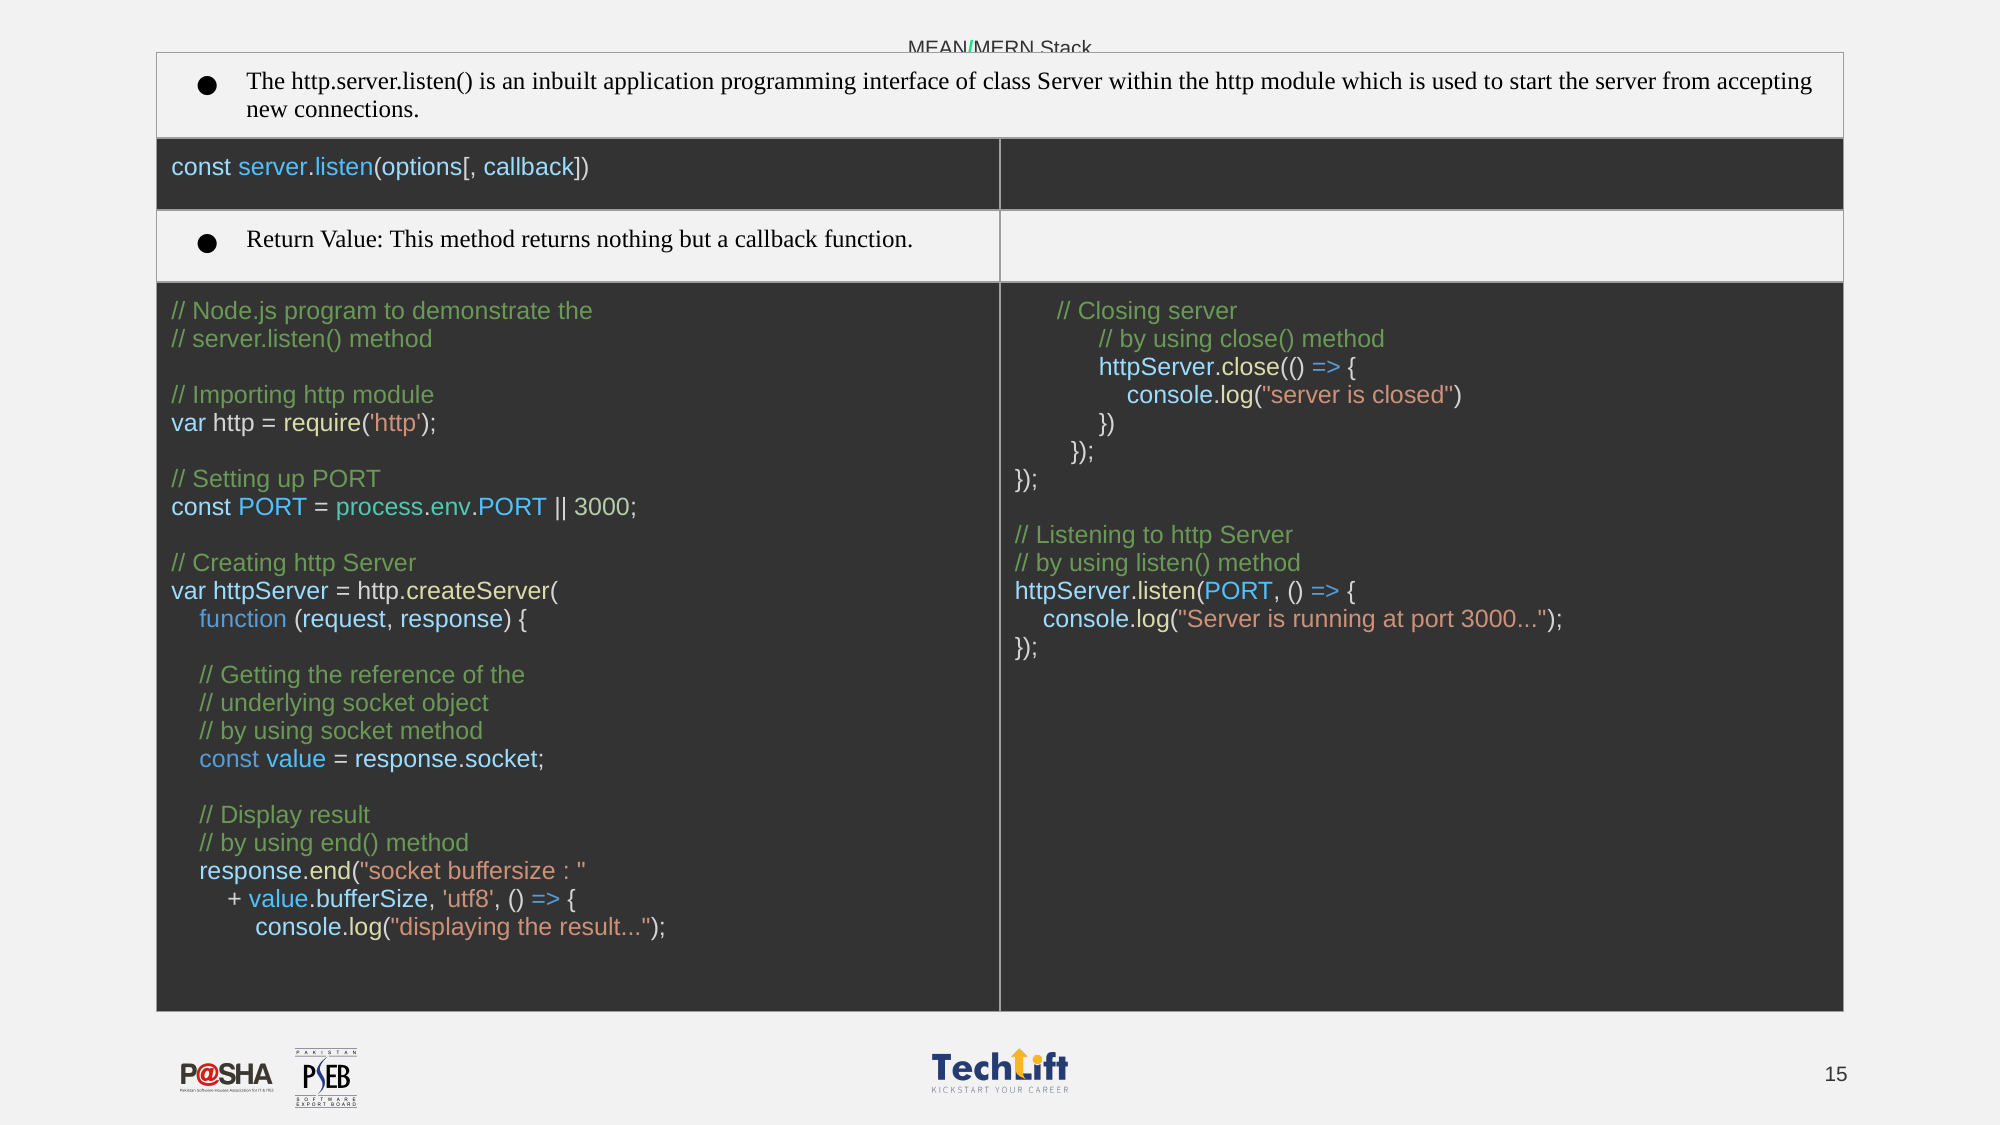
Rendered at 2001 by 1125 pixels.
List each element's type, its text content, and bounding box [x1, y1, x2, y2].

picture [180, 1063, 274, 1093]
table_cell const server.listen(options[, callback]) [157, 139, 999, 209]
table_cell Return Value: This method returns nothing but a callback function. [157, 211, 999, 281]
table_cell [1001, 211, 1843, 281]
table_cell // Node.js program to demonstrate the // server.listen() method // Importing http module var http = require('http'); // Setting up PORT const PORT = process.env.PORT || 3000; // Creating http Server var httpServer = http.createServer( function (request, response) { // Getting the reference of the // underlying socket object // by using socket method const value = response.socket; // Display result // by using end() method response.end("socket buffersize : " + value.bufferSize, 'utf8', () => { console.log("displaying the result..."); [157, 283, 999, 1011]
table_cell // Closing server // by using close() method httpServer.close(() => { console.log("server is closed") }) }); }); // Listening to http Server // by using listen() method httpServer.listen(PORT, () => { console.log("Server is running at port 3000..."); }); [1001, 283, 1843, 1011]
table_header The http.server.listen() is an inbuilt application programming interface of class Server within the http module which is used to start the server from accepting new connections. [157, 53, 1843, 137]
picture [295, 1048, 357, 1108]
footer MEAN/MERN Stack [662, 17, 1338, 52]
table_cell [1001, 139, 1843, 209]
picture [932, 1048, 1068, 1093]
slide_number ‹#› [1412, 1042, 1863, 1103]
